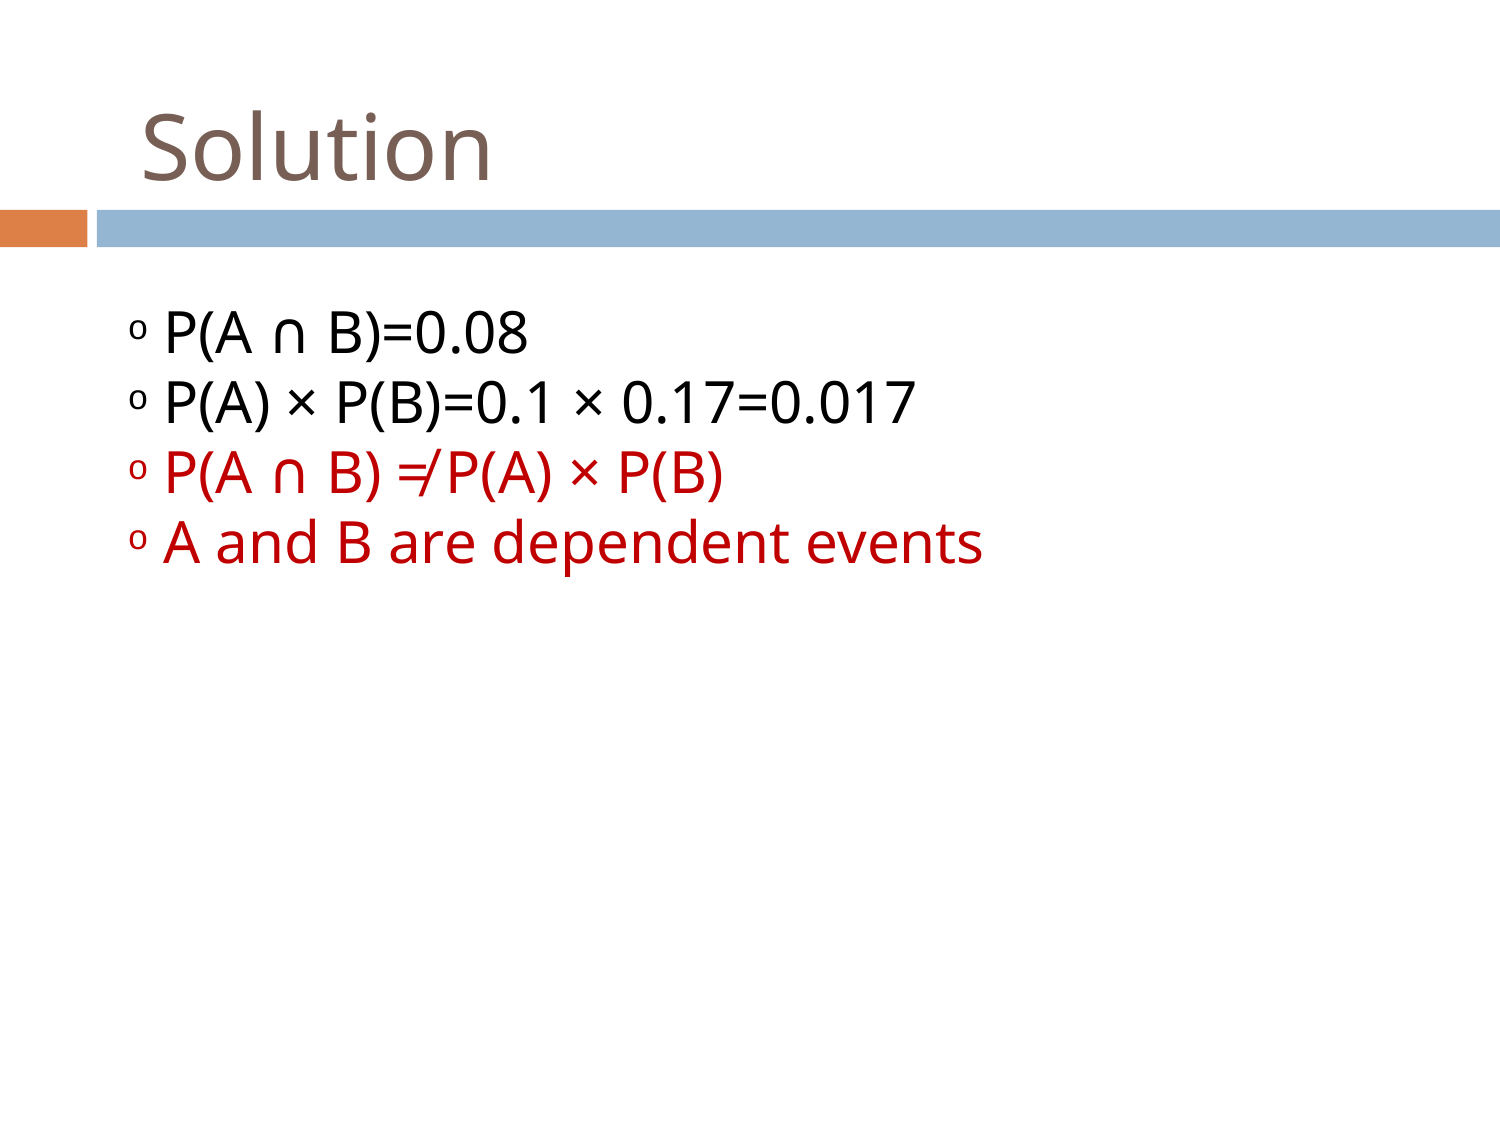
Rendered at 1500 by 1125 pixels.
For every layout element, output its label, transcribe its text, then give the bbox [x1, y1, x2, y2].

text_box [0, 208, 88, 249]
text_box Solution [125, 62, 1463, 225]
text_box P(A ∩ B)=0.08 P(A) × P(B)=0.1 × 0.17=0.017 P(A ∩ B) ≠ P(A) × P(B)‏ A and B are dependent events [112, 287, 1388, 613]
